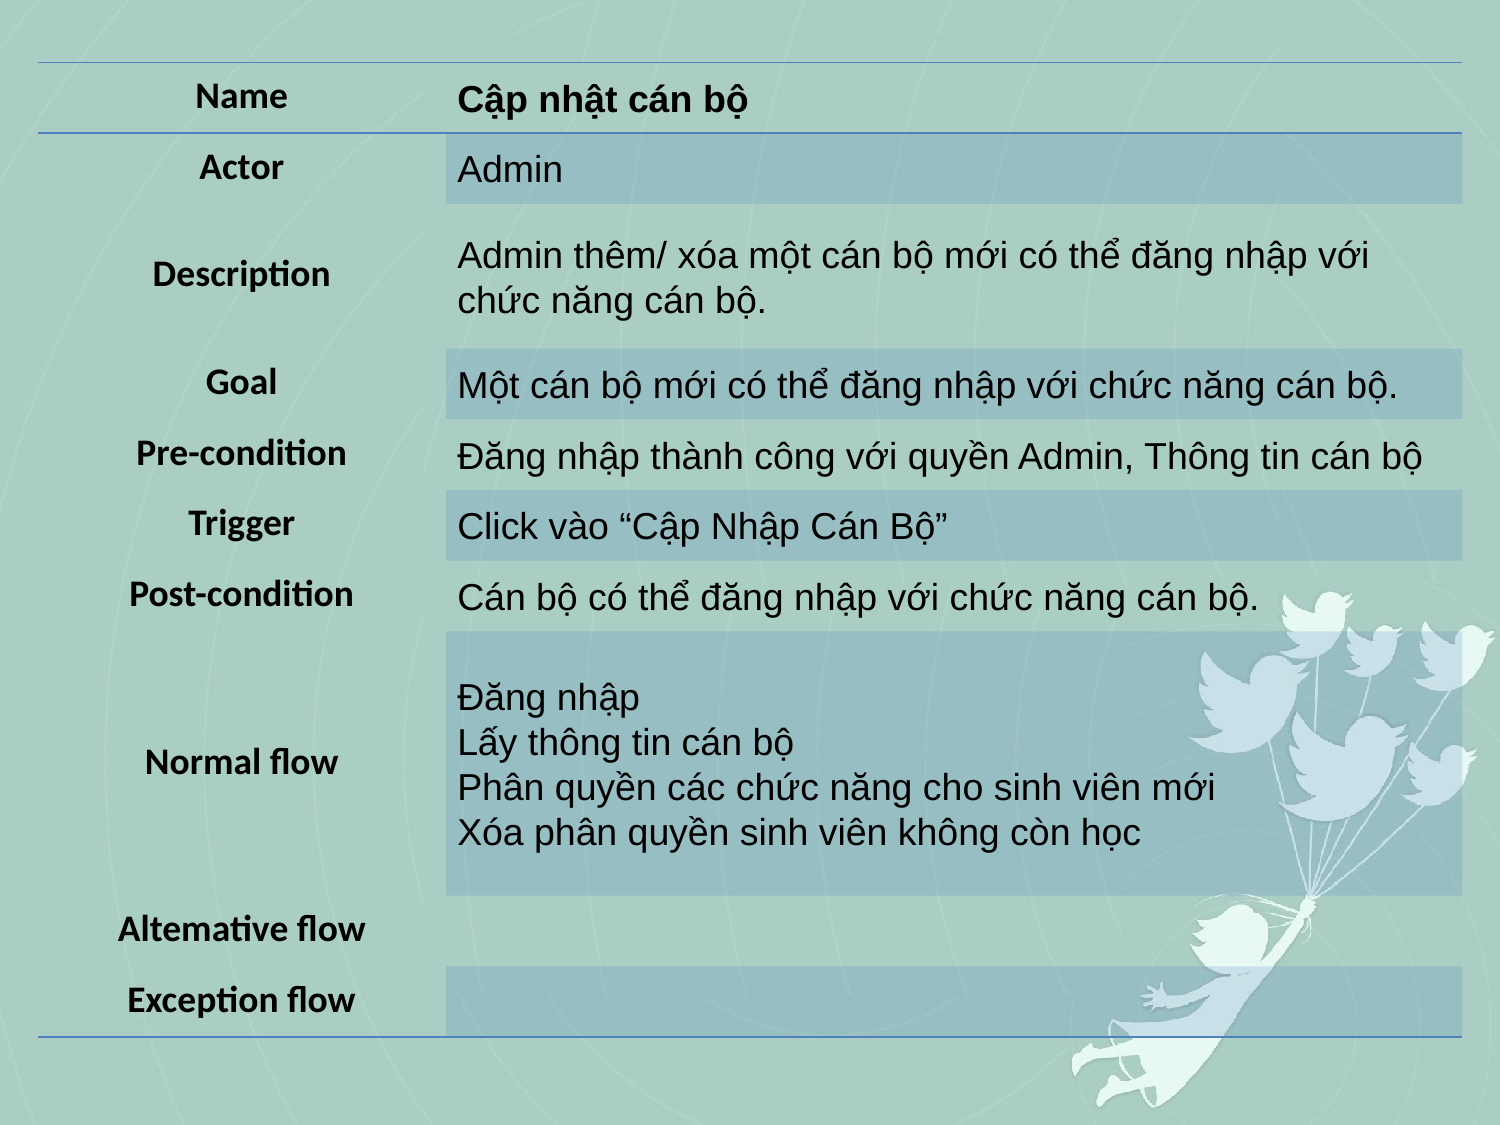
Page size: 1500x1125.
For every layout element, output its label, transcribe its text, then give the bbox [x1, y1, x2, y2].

table_cell Normal flow [38, 631, 446, 896]
table_cell Click vào “Cập Nhập Cán Bộ” [446, 490, 1462, 561]
table_cell Post-condition [38, 561, 446, 631]
table_cell Admin [446, 134, 1462, 204]
table_cell Cán bộ có thể đăng nhập với chức năng cán bộ. [446, 561, 1462, 631]
table_cell Pre-condition [38, 419, 446, 490]
table_cell Actor [38, 134, 446, 204]
table_cell Exception flow [38, 966, 446, 1036]
table_cell Đăng nhập Lấy thông tin cán bộ Phân quyền các chức năng cho sinh viên mới Xóa phân quyền sinh viên không còn học [446, 631, 1462, 896]
table_cell Goal [38, 349, 446, 419]
table_header Name [38, 63, 446, 132]
table_cell Altemative flow [38, 896, 446, 966]
table_cell [446, 896, 1462, 966]
table_cell Admin thêm/ xóa một cán bộ mới có thể đăng nhập với chức năng cán bộ. [446, 204, 1462, 349]
table_cell Đăng nhập thành công với quyền Admin, Thông tin cán bộ [446, 419, 1462, 490]
table_cell [446, 966, 1462, 1036]
table_cell Description [38, 204, 446, 349]
table_cell Một cán bộ mới có thể đăng nhập với chức năng cán bộ. [446, 349, 1462, 419]
table_header Cập nhật cán bộ [446, 63, 1462, 132]
picture [0, 0, 1500, 1125]
table_cell Trigger [38, 490, 446, 561]
